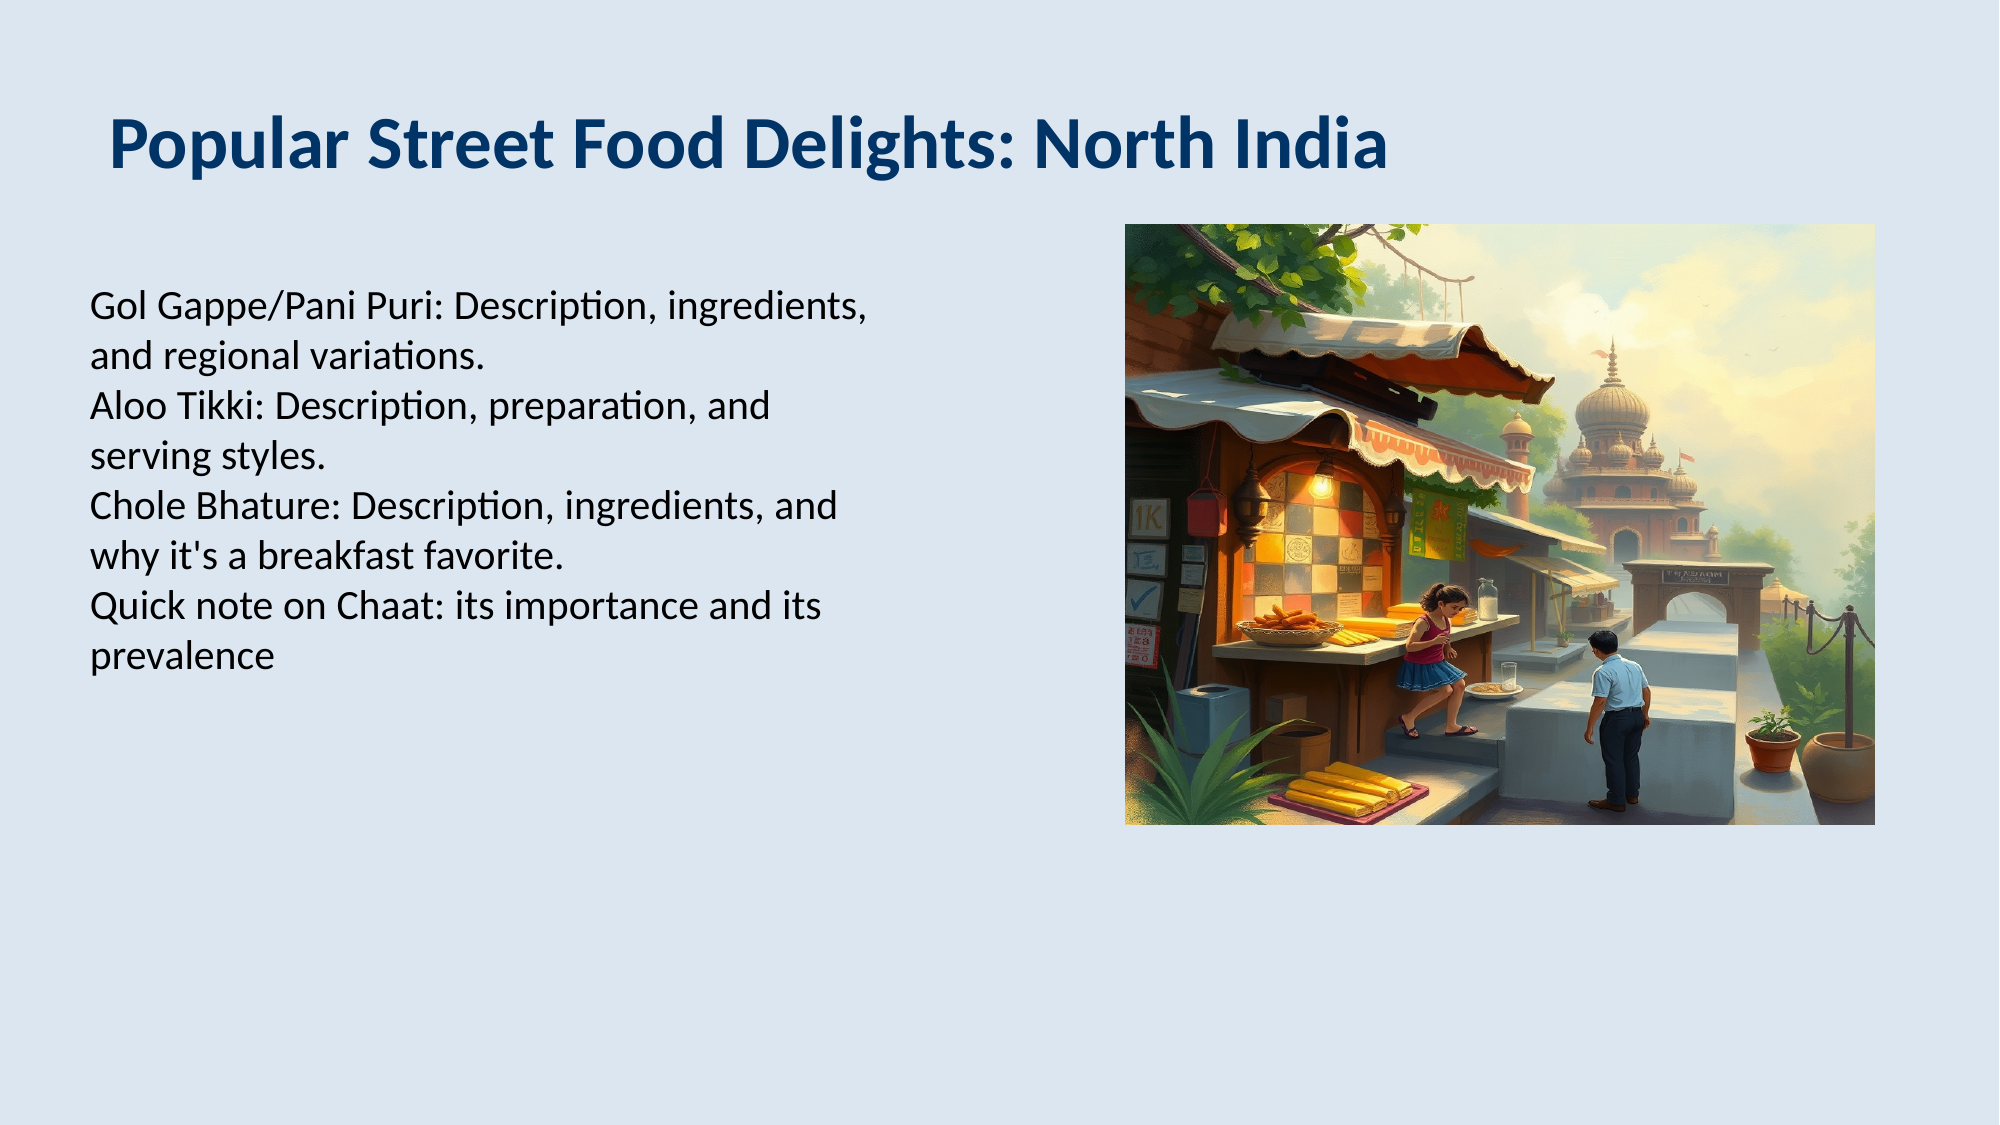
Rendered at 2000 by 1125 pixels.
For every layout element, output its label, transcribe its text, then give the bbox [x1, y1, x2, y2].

picture [1124, 224, 1876, 826]
text_box Gol Gappe/Pani Puri: Description, ingredients, and regional variations. Aloo Tikki: Description, preparation, and serving styles. Chole Bhature: Description, ingredients, and why it's a breakfast favorite. Quick note on Chaat: its importance and its prevalence [74, 224, 900, 708]
title Popular Street Food Delights: North India [75, 45, 1425, 233]
